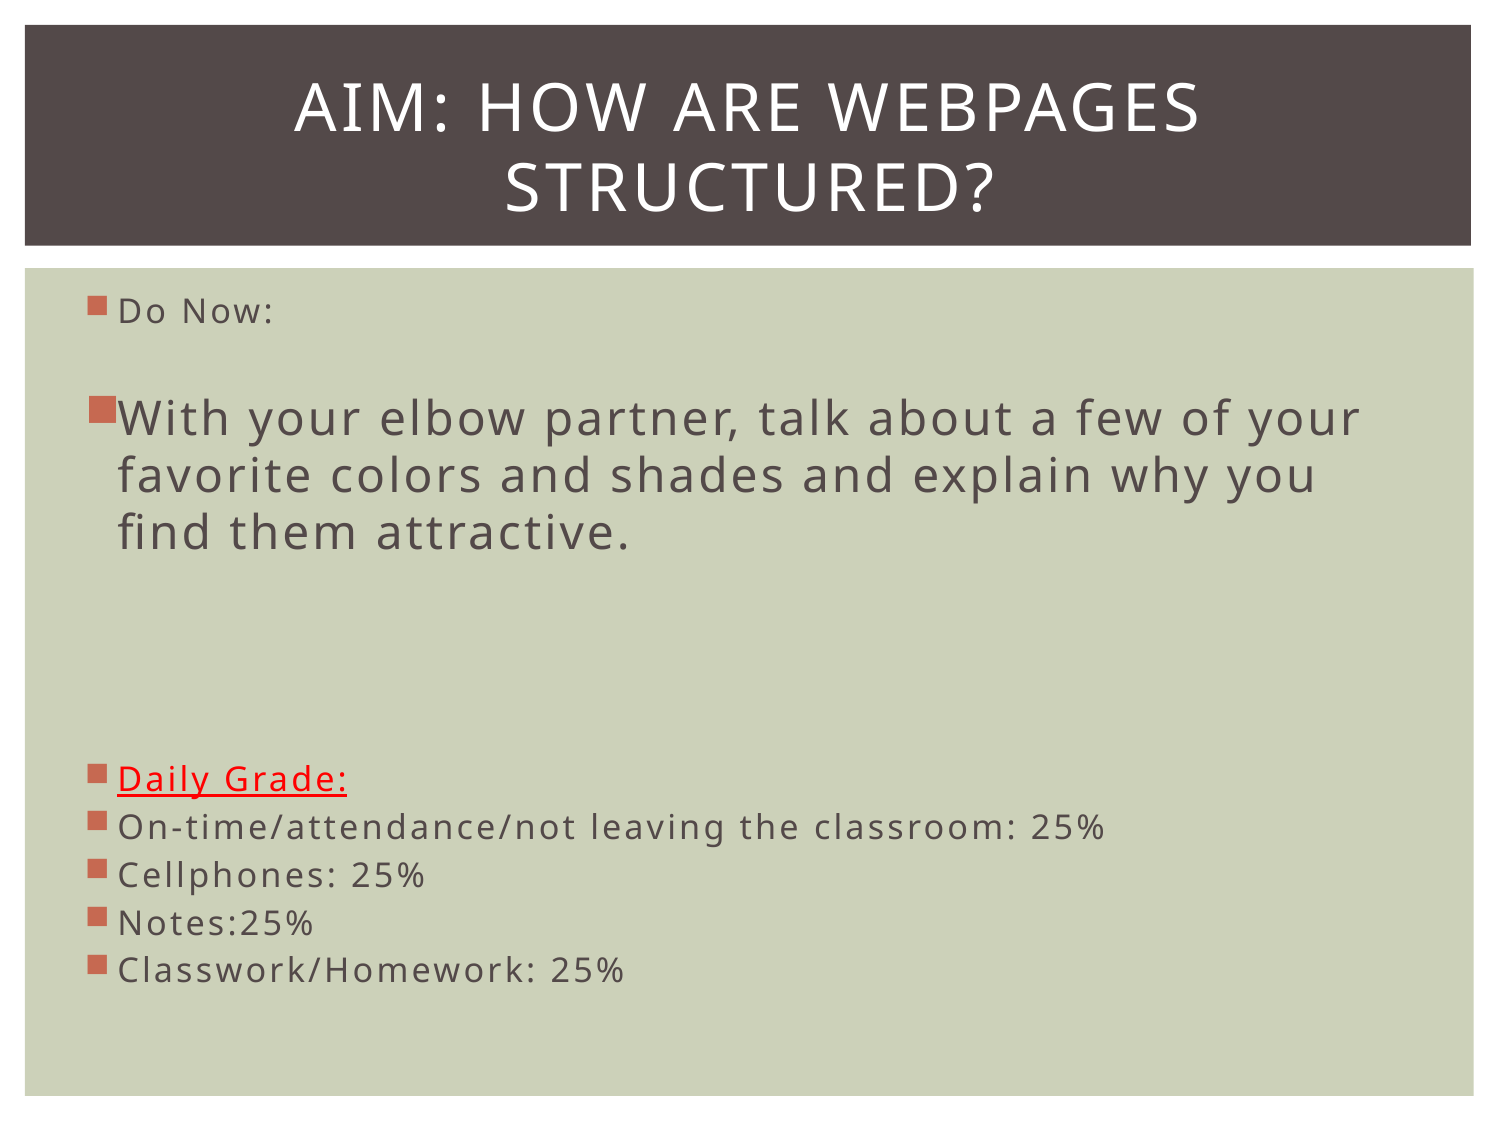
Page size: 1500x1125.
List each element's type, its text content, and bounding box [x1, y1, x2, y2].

title Aim: How are webpages structured? [62, 58, 1438, 232]
list Do Now: With your elbow partner, talk about a few of your favorite colors and shades and explain why you find them attractive. Daily Grade: On-time/attendance/not leaving the classroom: 25% Cellphones: 25% Notes:25% Classwork/Homework: 25% [62, 281, 1442, 1005]
